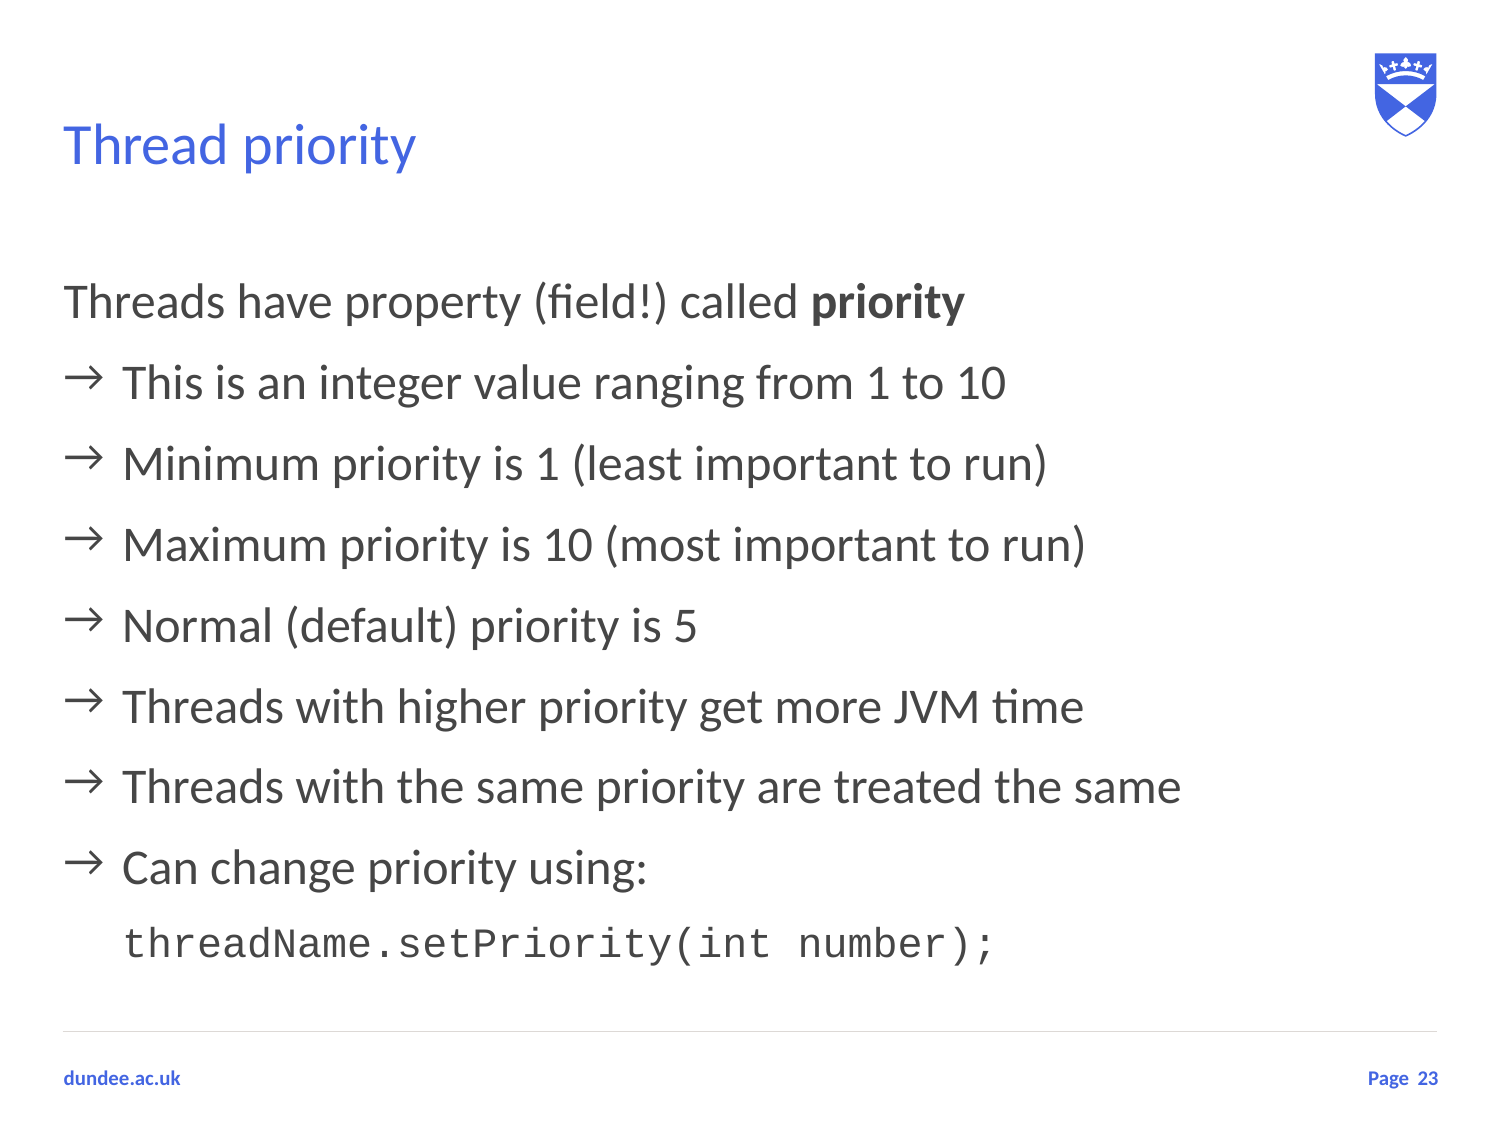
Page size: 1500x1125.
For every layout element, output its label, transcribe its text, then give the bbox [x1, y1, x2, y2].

slide_number 23 [1417, 1047, 1460, 1107]
title Thread priority [63, 61, 1359, 235]
list Threads have property (field!) called priority This is an integer value ranging from 1 to 10 Minimum priority is 1 (least important to run) Maximum priority is 10 (most important to run) Normal (default) priority is 5 Threads with higher priority get more JVM time Threads with the same priority are treated the same Can change priority using: threadName.setPriority(int number); [63, 261, 1437, 1031]
